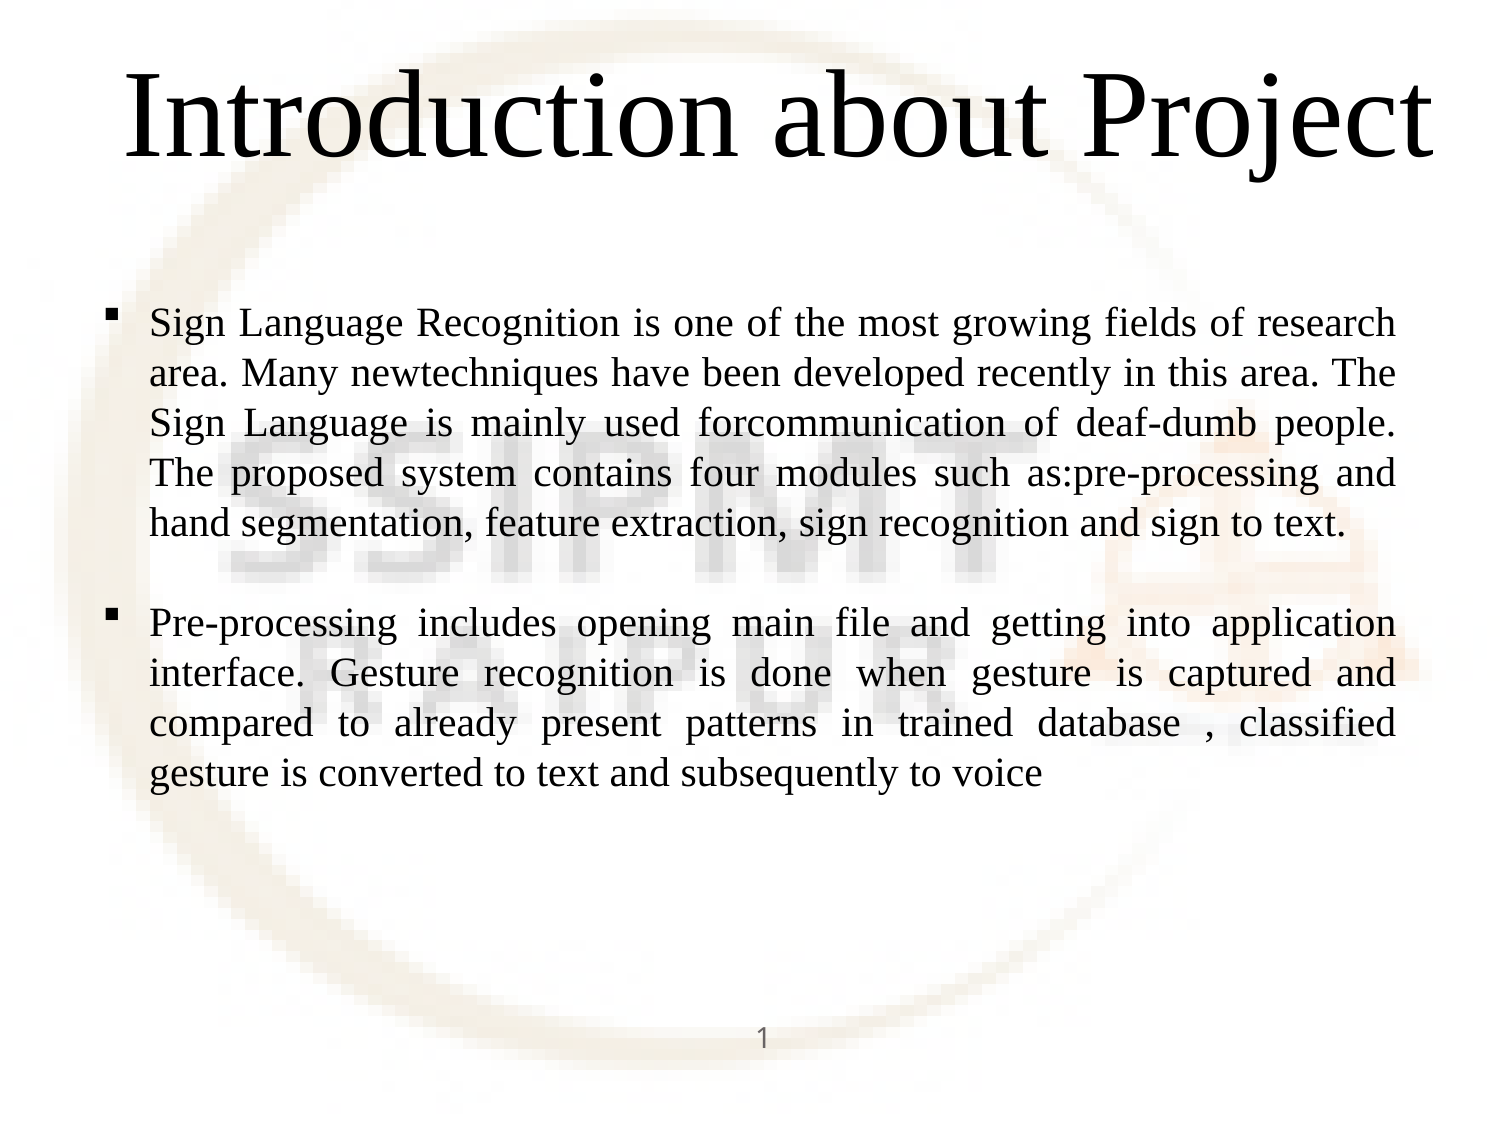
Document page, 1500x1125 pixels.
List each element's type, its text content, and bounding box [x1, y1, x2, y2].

title Introduction about Project [87, 8, 1471, 213]
text_box Sign Language Recognition is one of the most growing fields of research area. Many newtechniques have been developed recently in this area. The Sign Language is mainly used forcommunication of deaf-dumb people. The proposed system contains four modules such as:pre-processing and hand segmentation, feature extraction, sign recognition and sign to text. Pre-processing includes opening main file and getting into application interface. Gesture recognition is done when gesture is captured and compared to already present patterns in trained database , classified gesture is converted to text and subsequently to voice [87, 287, 1413, 803]
footer 1 [499, 1011, 787, 1062]
